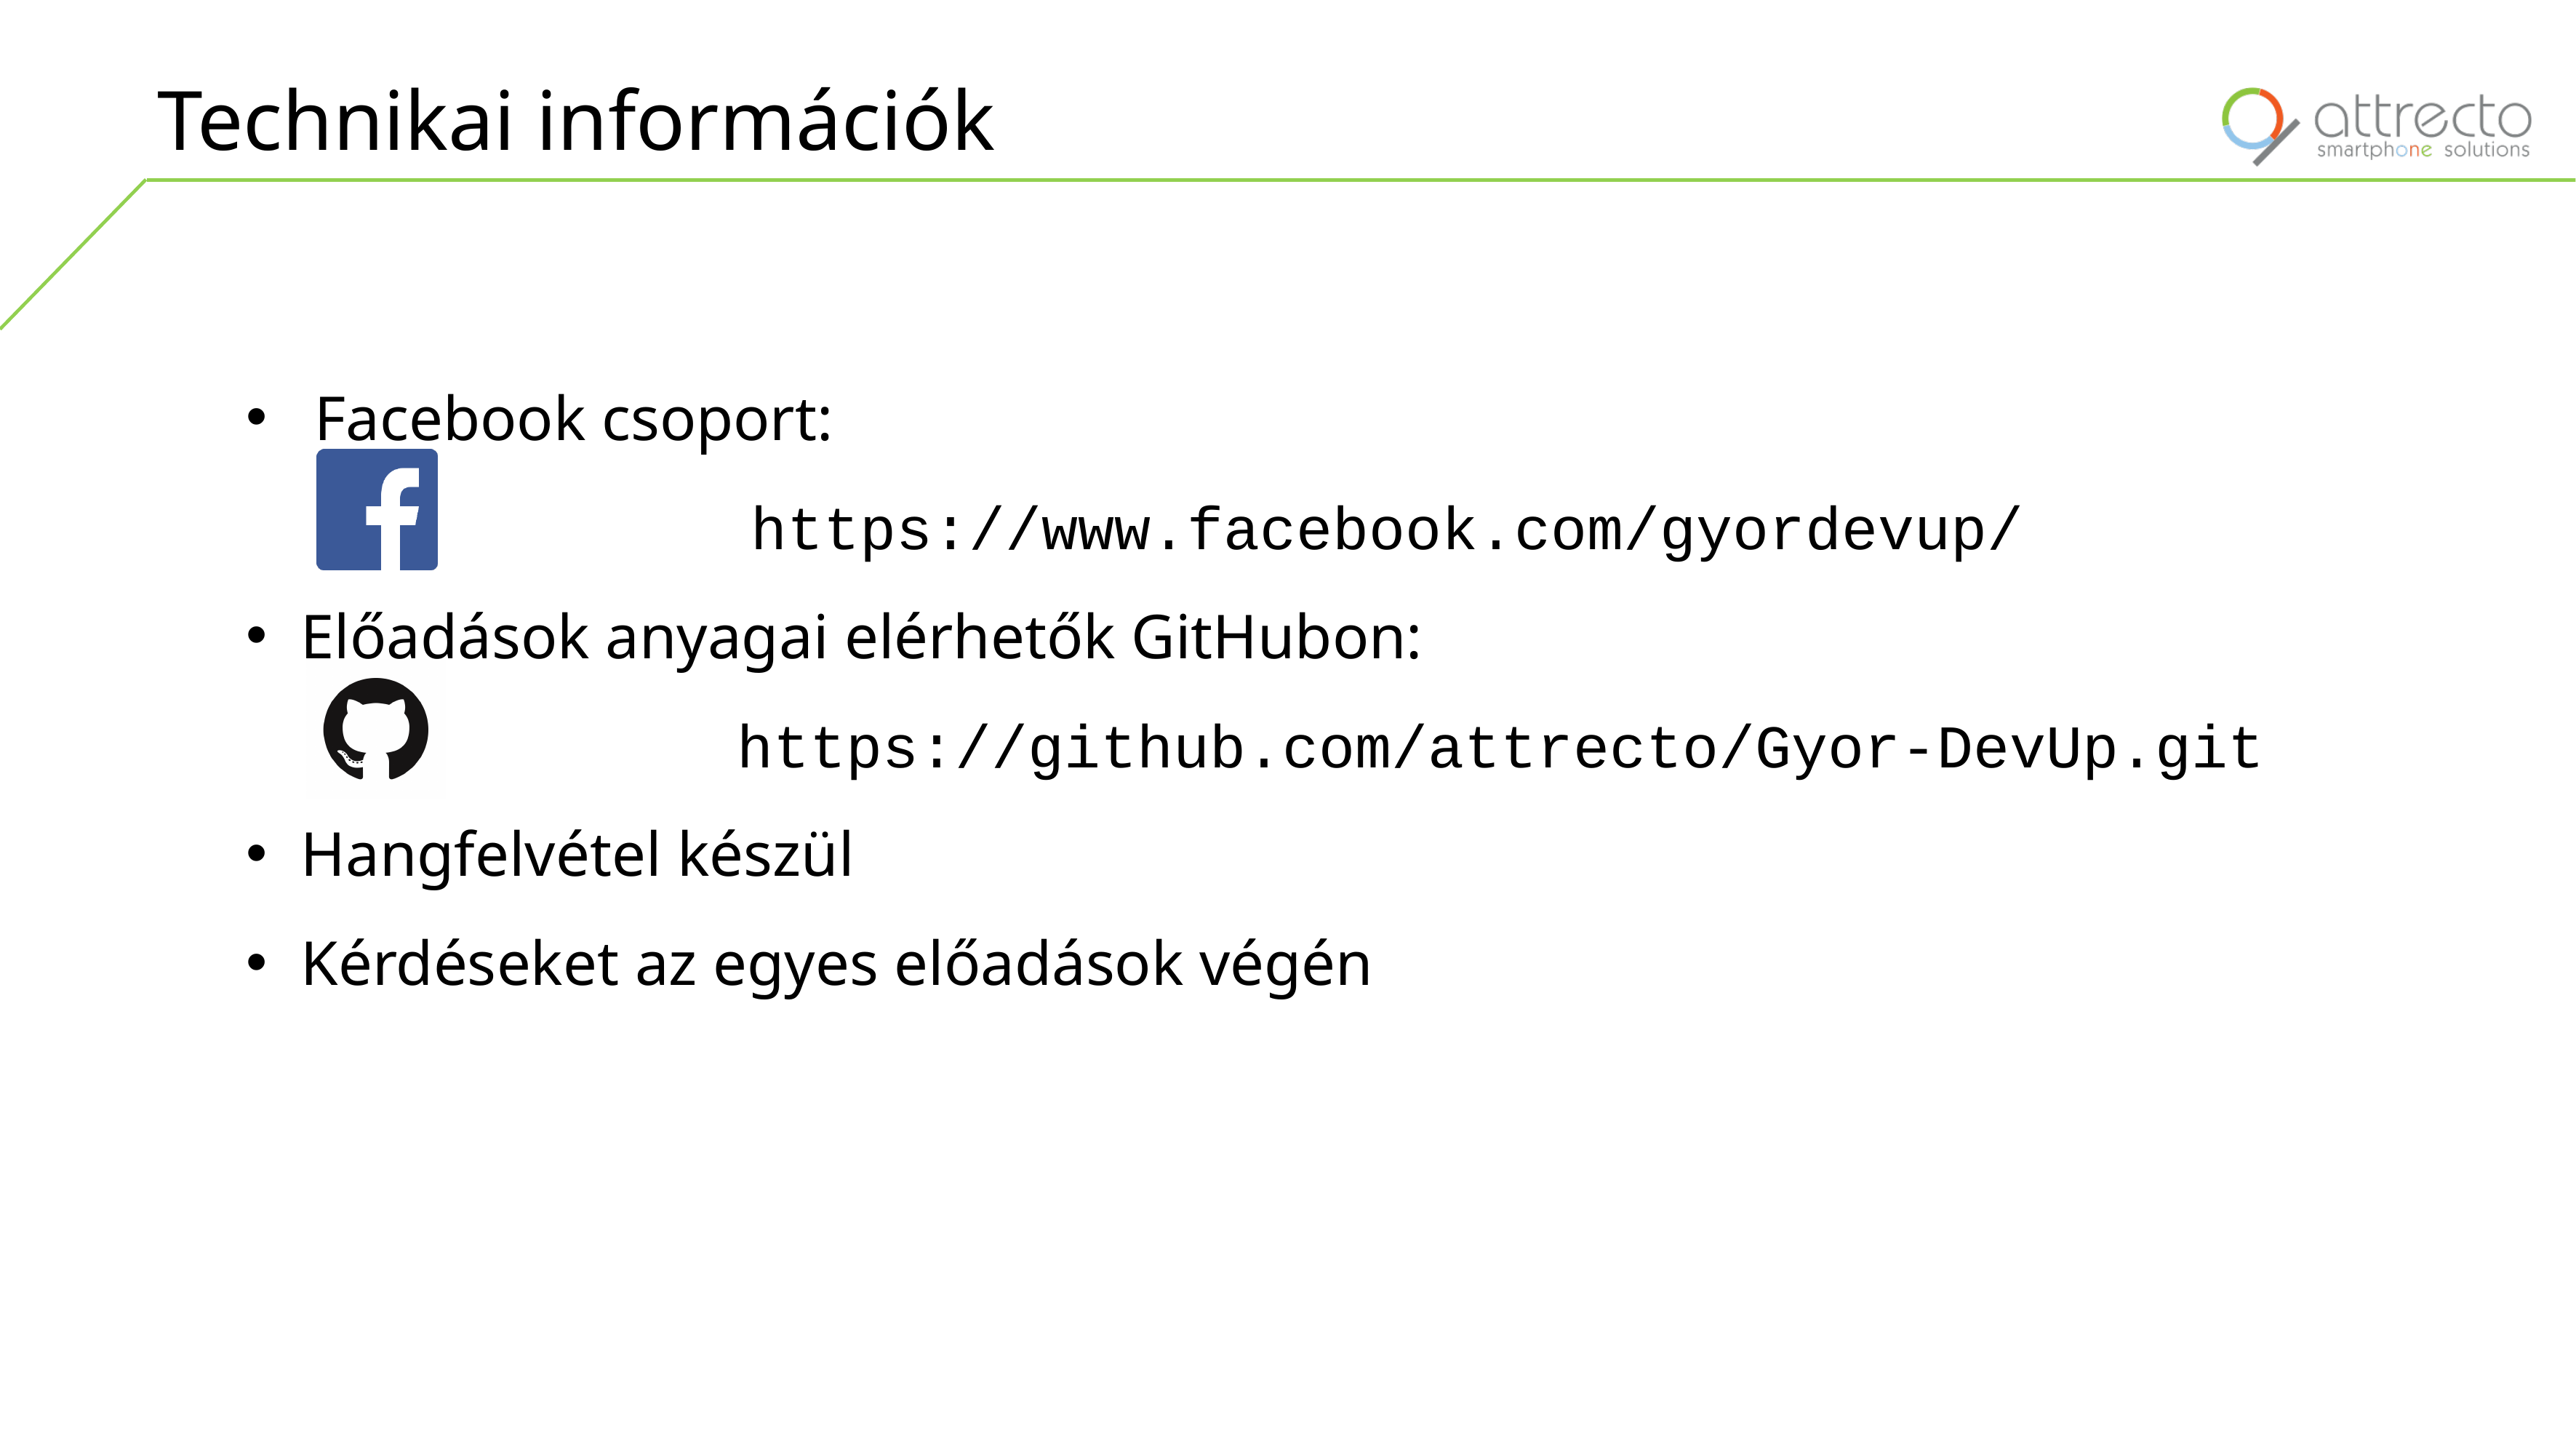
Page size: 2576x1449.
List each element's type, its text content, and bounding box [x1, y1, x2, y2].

picture [2491, 81, 2532, 167]
text_box Technikai információk [147, 71, 2491, 174]
text_box Facebook csoport: https://www.facebook.com/gyordevup/ Előadások anyagai elérhetők GitHubon: https://github.com/attrecto/Gyor-DevUp.git Hangfelvétel készül Kérdéseket az egyes előadások végén [147, 338, 2433, 1112]
picture [306, 659, 447, 799]
picture [316, 449, 438, 570]
